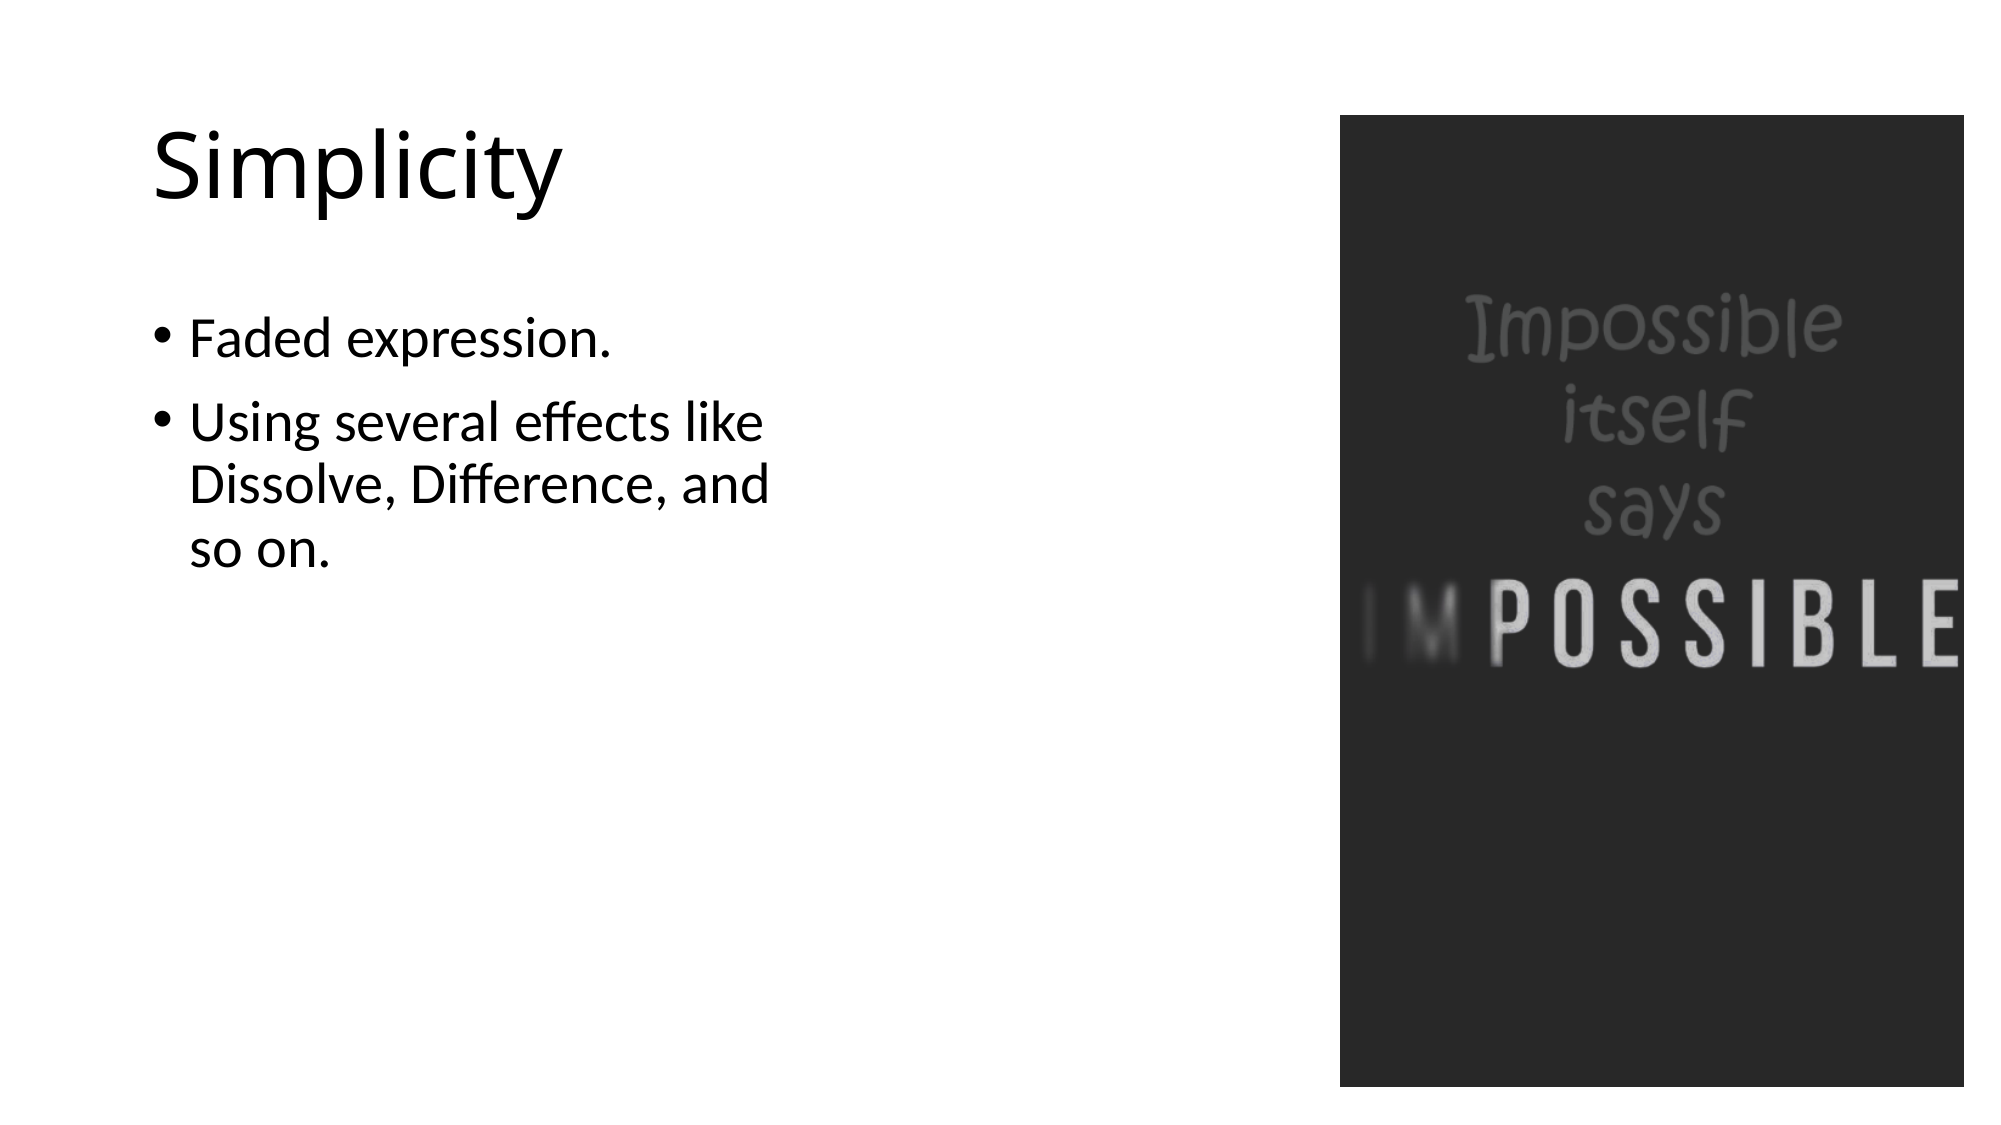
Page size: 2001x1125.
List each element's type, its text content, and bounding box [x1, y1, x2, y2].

list Faded expression. Using several effects like Dissolve, Difference, and so on. [137, 299, 794, 1014]
title Simplicity [137, 59, 1182, 278]
picture [1340, 115, 1964, 1087]
